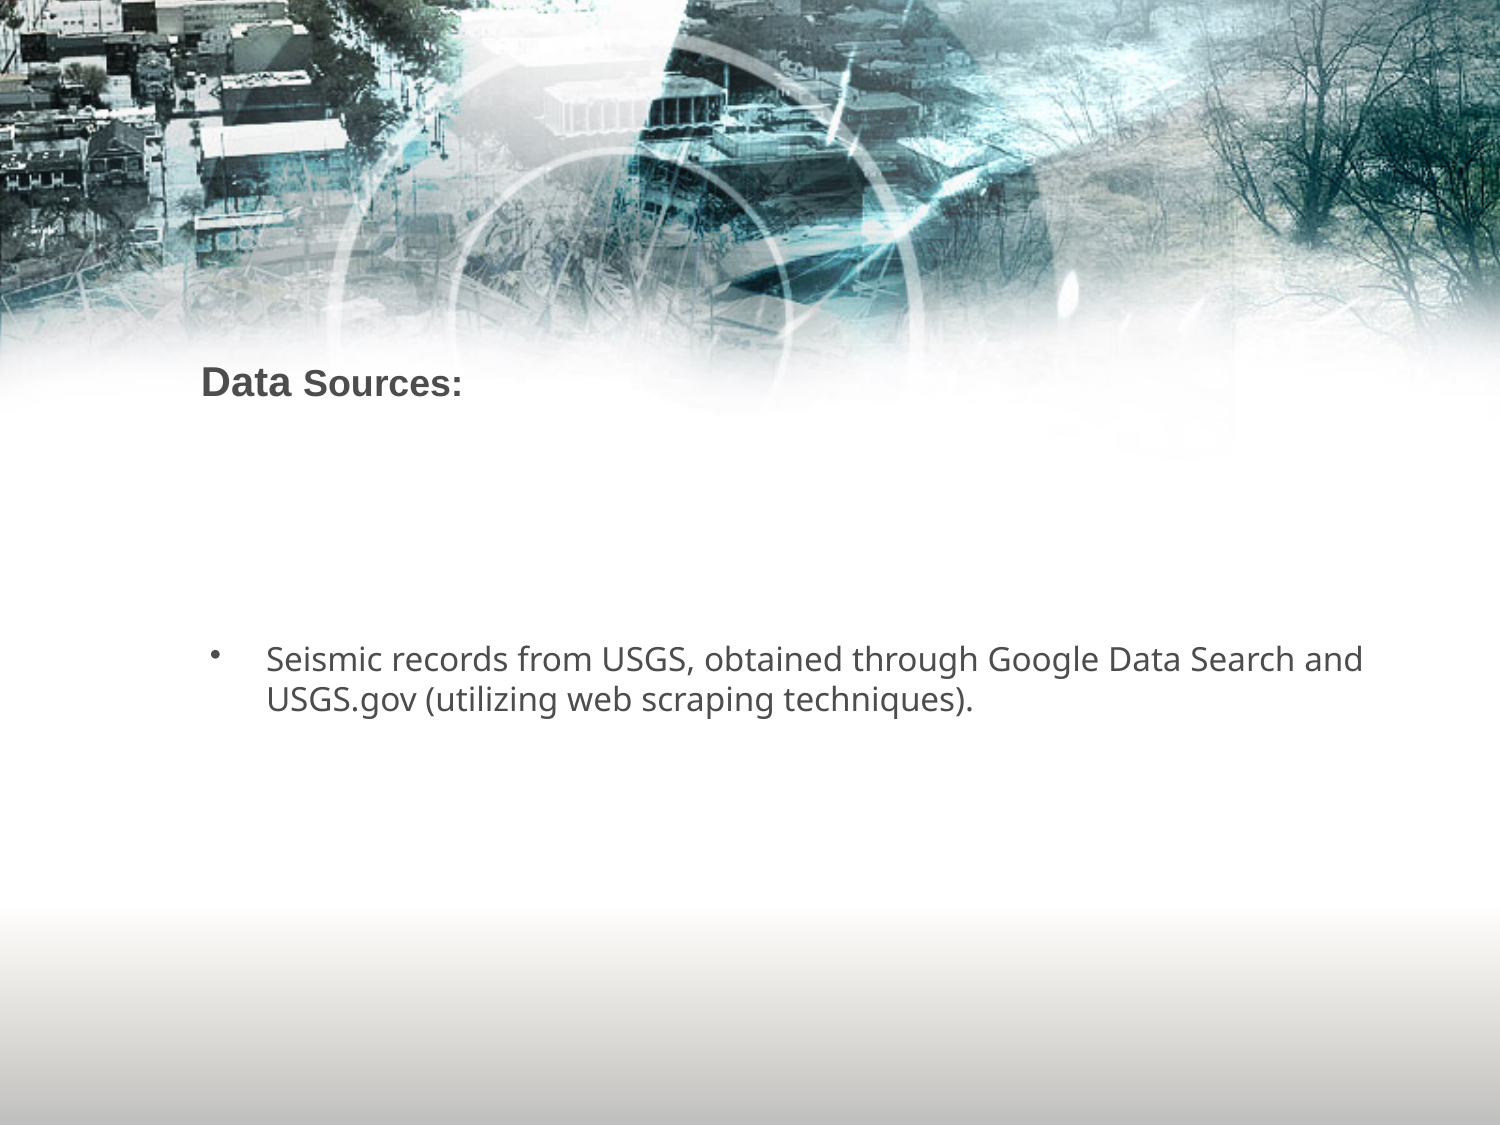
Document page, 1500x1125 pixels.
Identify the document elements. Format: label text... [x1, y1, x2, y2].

picture [0, 0, 1500, 1019]
title Data Sources: [100, 337, 479, 422]
list Seismic records from USGS, obtained through Google Data Search and USGS.gov (utilizing web scraping techniques). [194, 444, 1448, 859]
